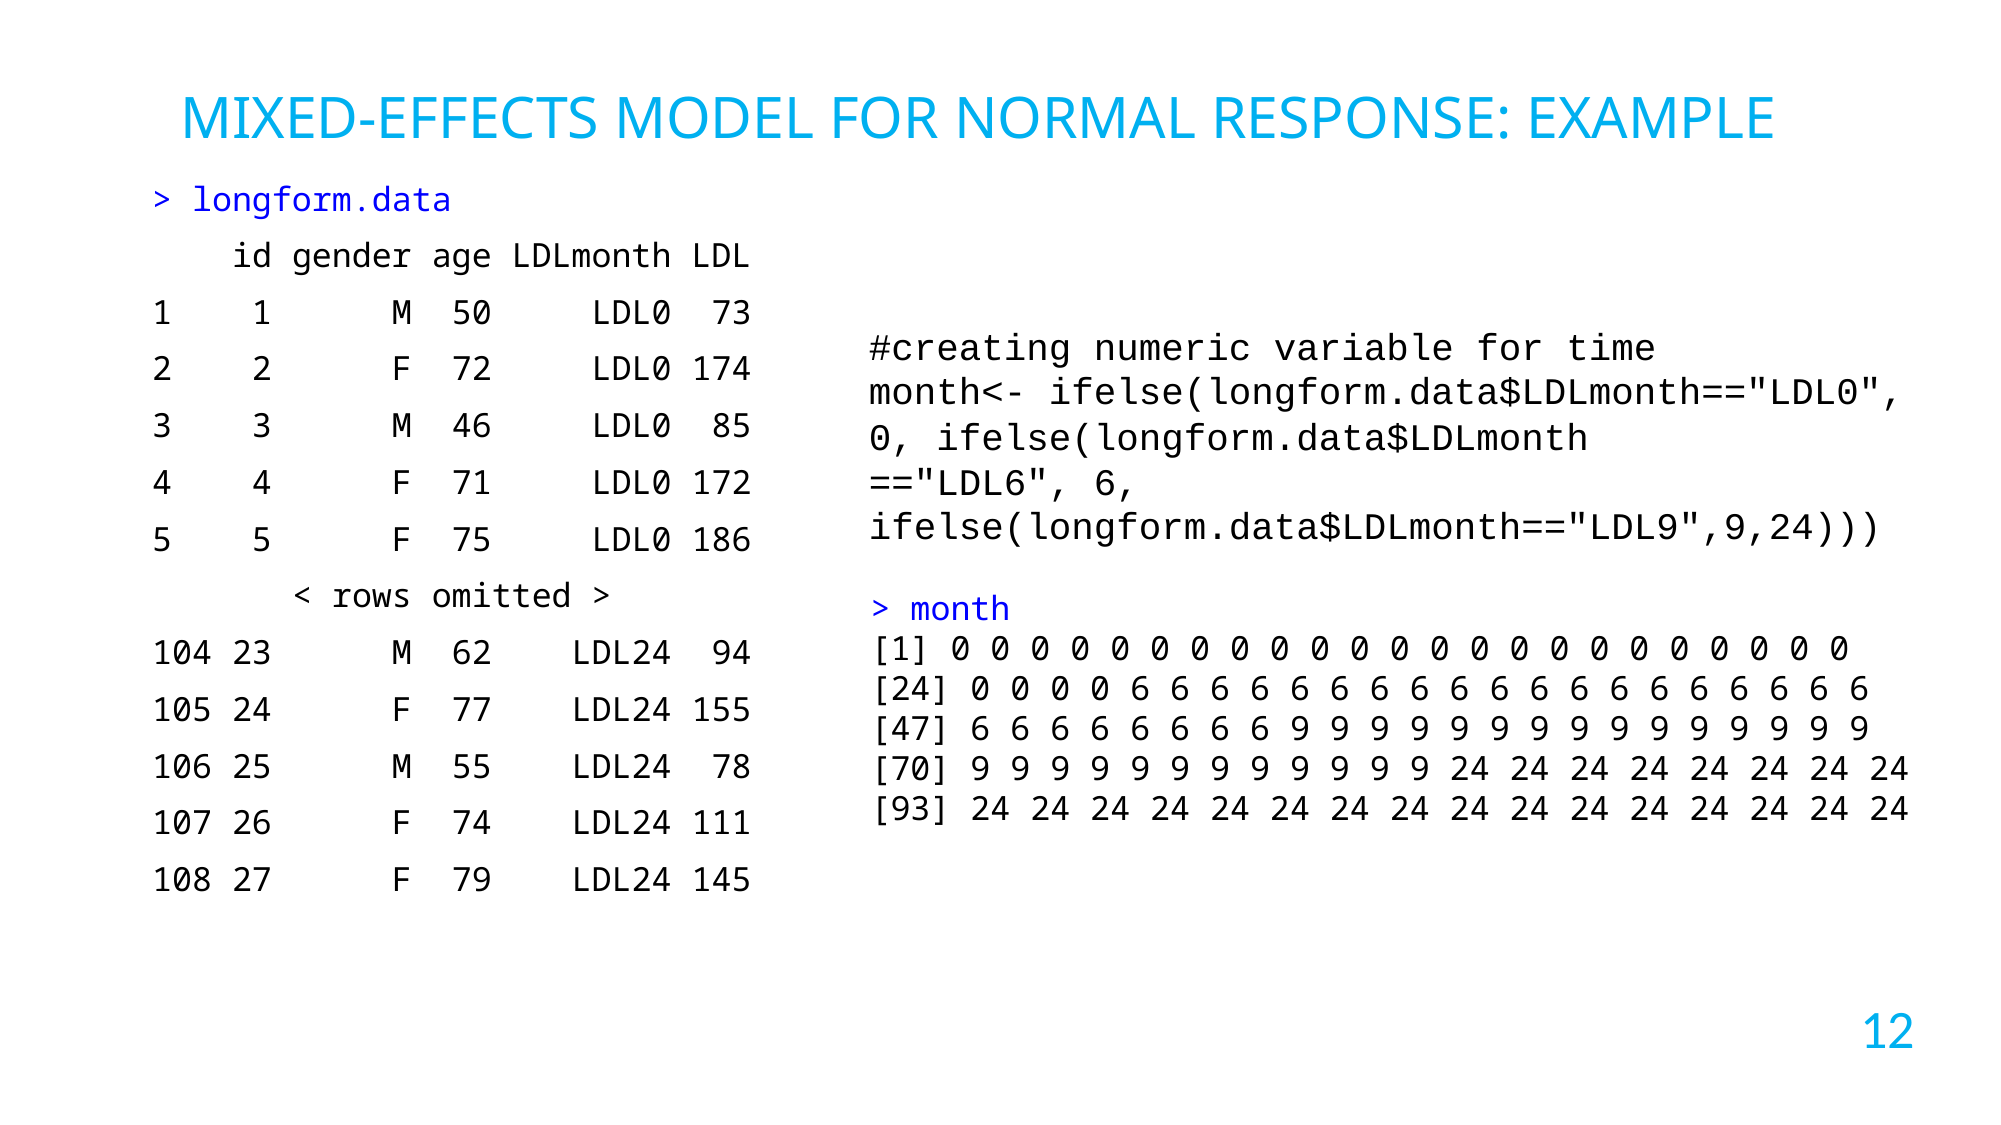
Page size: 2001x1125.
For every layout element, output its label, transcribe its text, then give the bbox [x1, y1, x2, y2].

text_box > month [1] 0 0 0 0 0 0 0 0 0 0 0 0 0 0 0 0 0 0 0 0 0 0 0 [24] 0 0 0 0 6 6 6 6 6 6 6 6 6 6 6 6 6 6 6 6 6 6 6 [47] 6 6 6 6 6 6 6 6 9 9 9 9 9 9 9 9 9 9 9 9 9 9 9 [70] 9 9 9 9 9 9 9 9 9 9 9 9 24 24 24 24 24 24 24 24 [93] 24 24 24 24 24 24 24 24 24 24 24 24 24 24 24 24 [870, 587, 1911, 827]
slide_number 12 [1817, 996, 1930, 1057]
subtitle > longform.data id gender age LDLmonth LDL 1 1 M 50 LDL0 73 2 2 F 72 LDL0 174 3 3 M 46 LDL0 85 4 4 F 71 LDL0 172 5 5 F 75 LDL0 186 < rows omitted > 104 23 M 62 LDL24 94 105 24 F 77 LDL24 155 106 25 M 55 LDL24 78 107 26 F 74 LDL24 111 108 27 F 79 LDL24 145 [137, 170, 1880, 997]
text_box MIXED-EFFECTS MODEL FOR NORMAL RESPONSE: EXAMPLE [165, 55, 1801, 158]
text_box #creating numeric variable for time month<- ifelse(longform.data$LDLmonth=="LDL0", 0, ifelse(longform.data$LDLmonth =="LDL6", 6, ifelse(longform.data$LDLmonth=="LDL9",9,24))) [853, 315, 1928, 645]
